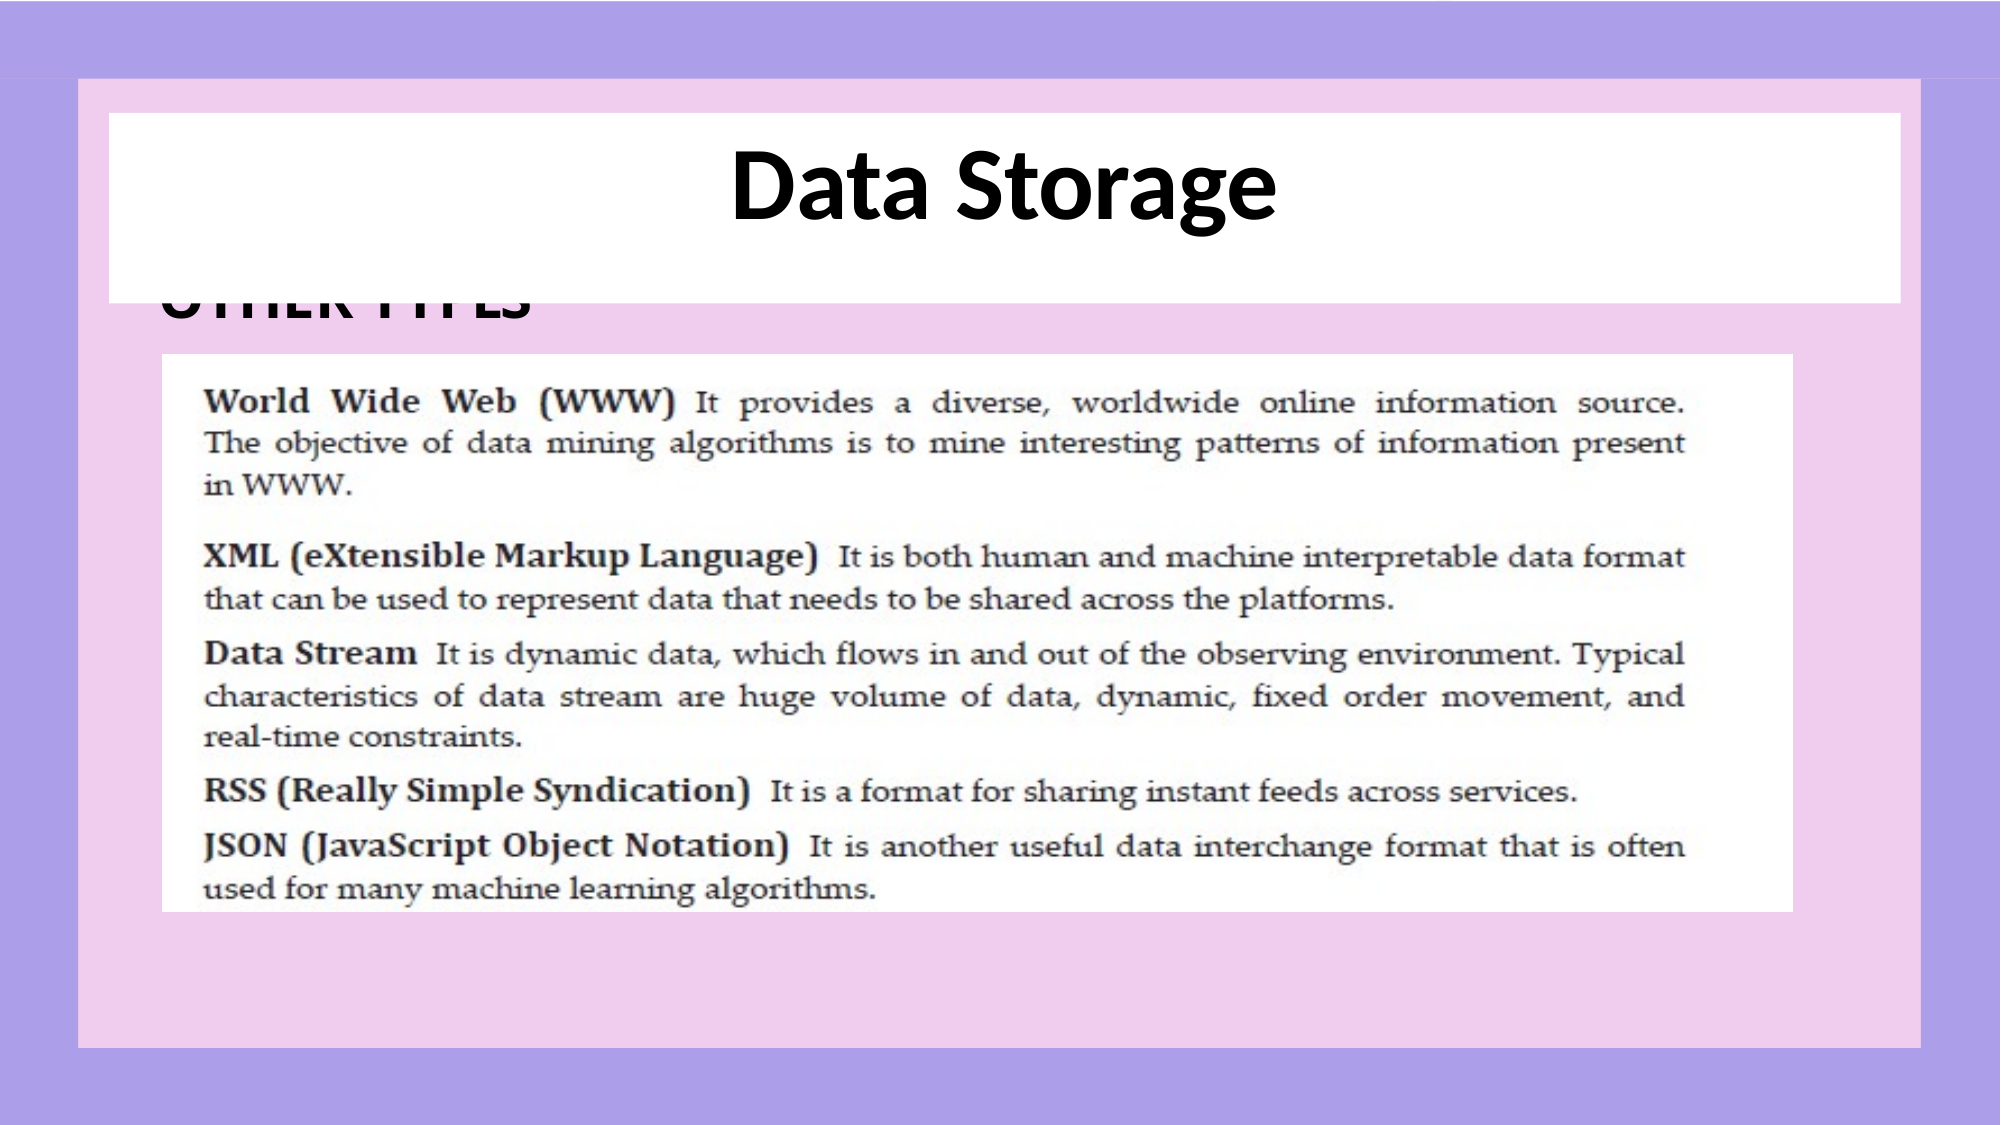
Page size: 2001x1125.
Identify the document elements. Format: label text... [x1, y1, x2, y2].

text_box OTHER TYPES [108, 258, 934, 331]
picture [162, 354, 1793, 912]
title Data Storage [109, 112, 1901, 304]
